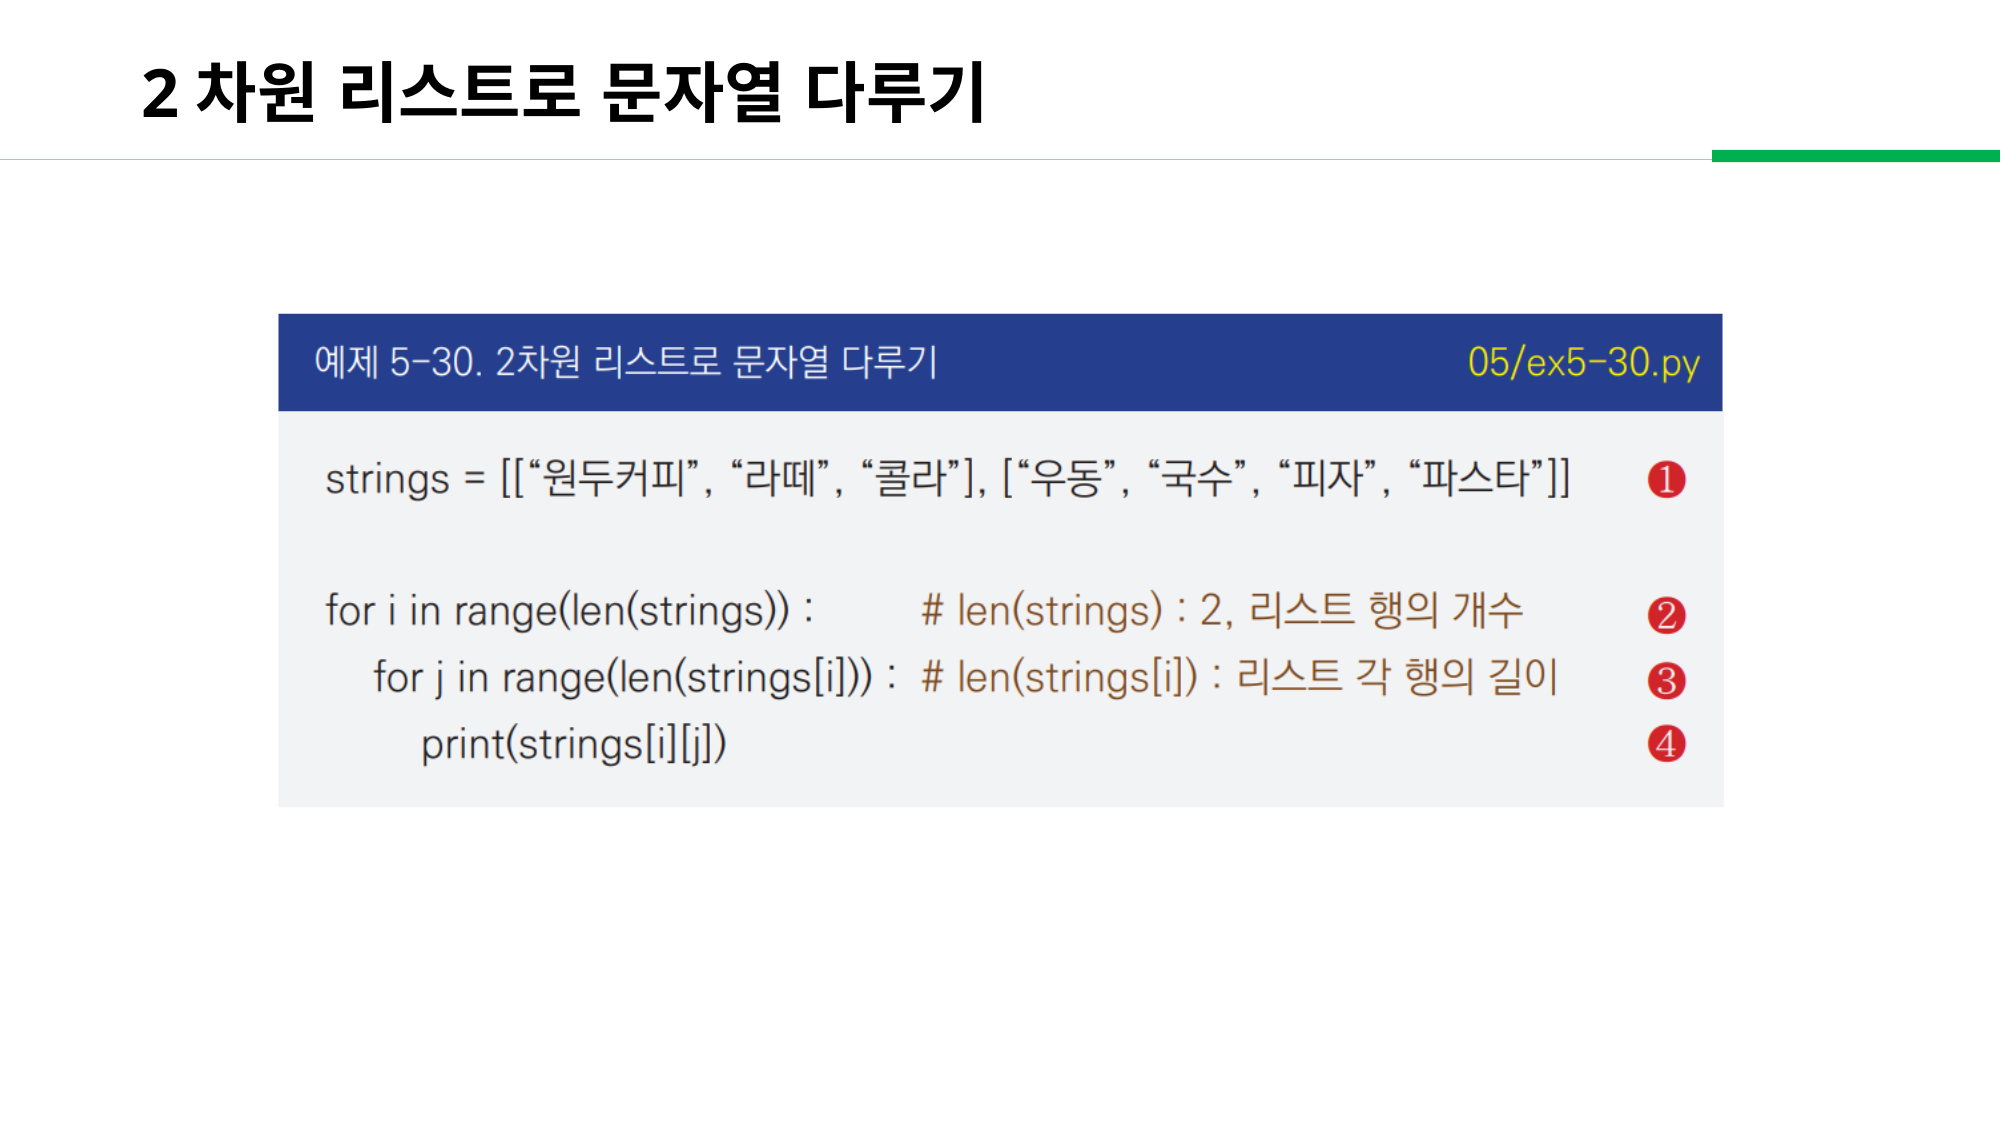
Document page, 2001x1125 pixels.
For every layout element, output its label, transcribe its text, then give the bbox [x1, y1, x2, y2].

text_box [1711, 149, 2000, 159]
text_box 2차원 리스트로 문자열 다루기 [126, 43, 1587, 139]
picture [268, 298, 1732, 826]
